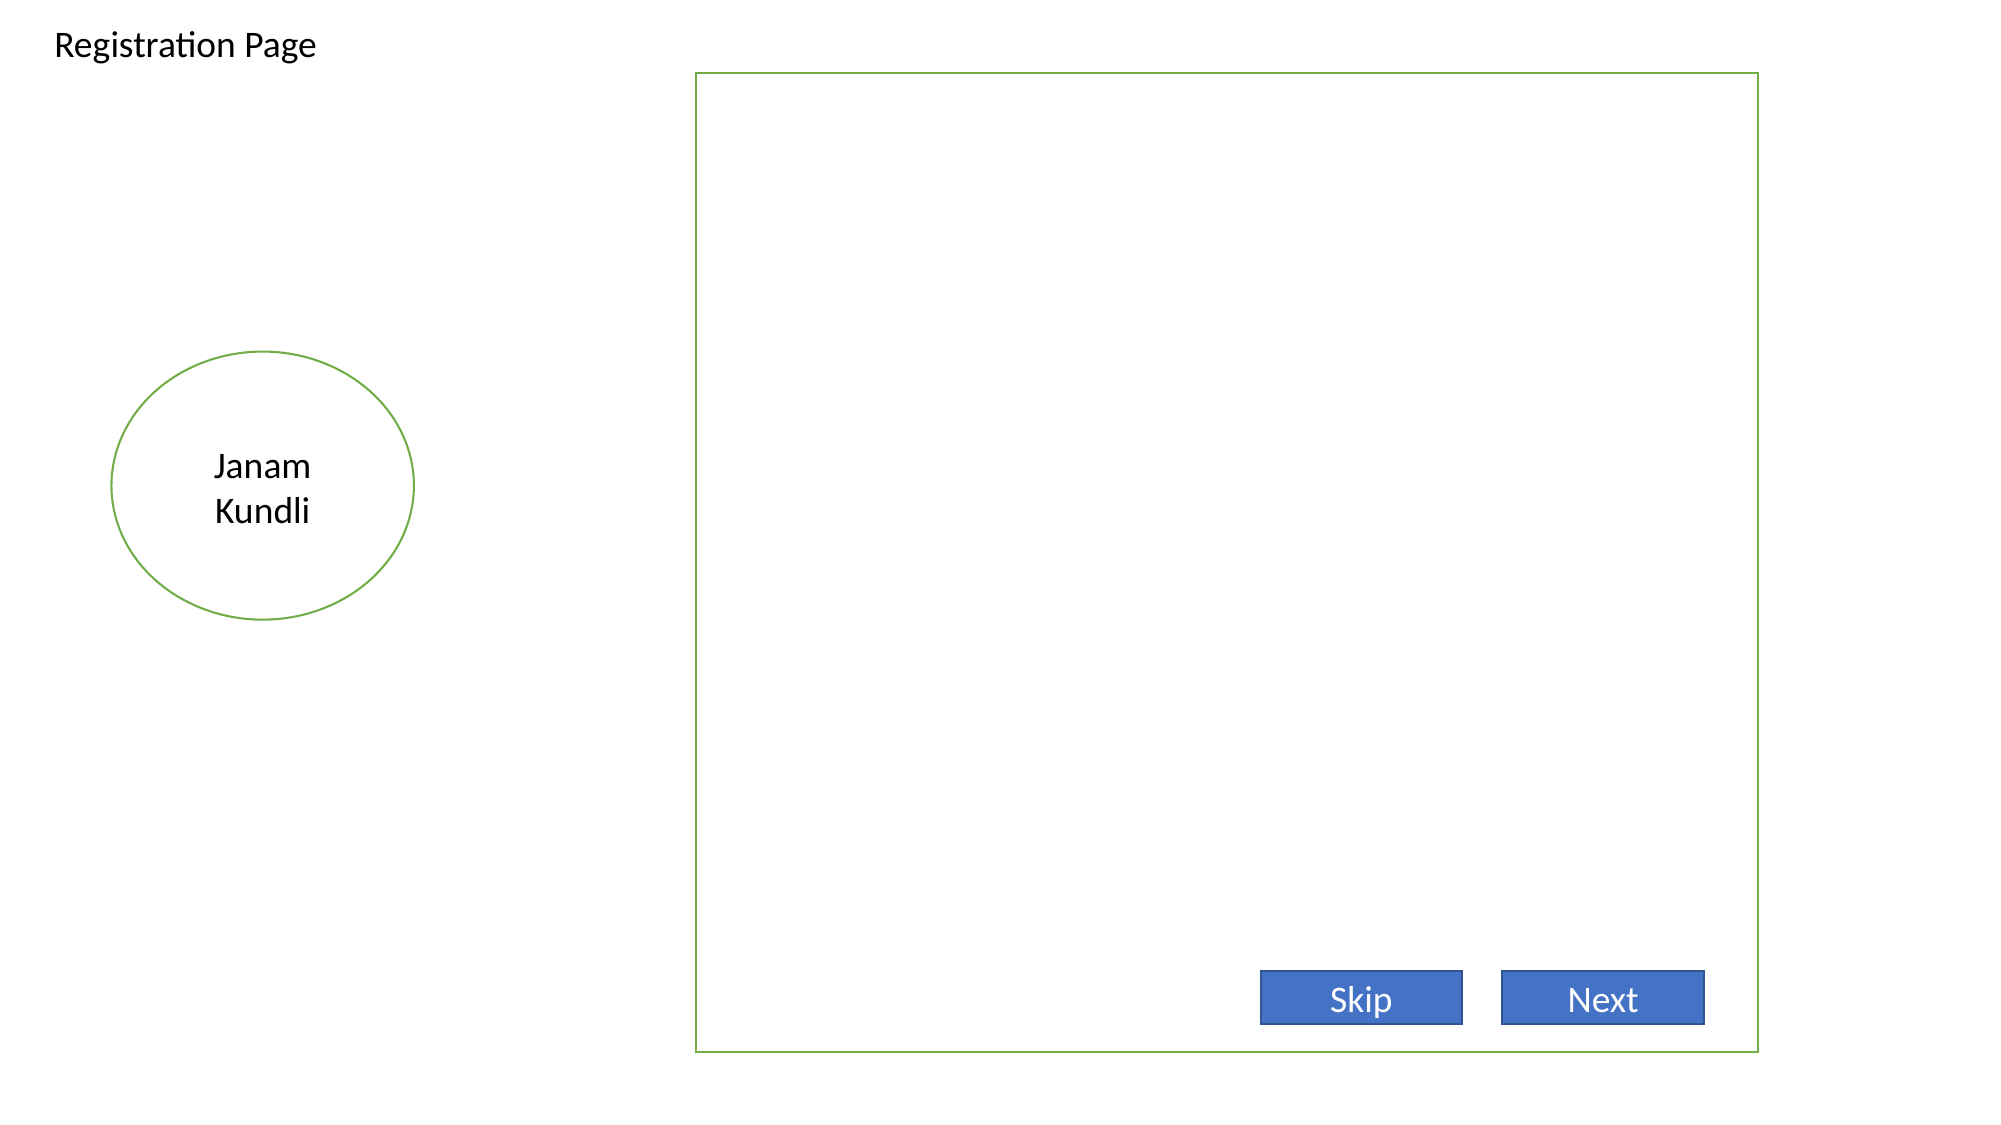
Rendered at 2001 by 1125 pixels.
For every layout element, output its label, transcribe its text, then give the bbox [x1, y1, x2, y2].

text_box Skip [1260, 970, 1463, 1025]
text_box Registration Page [39, 12, 333, 73]
text_box [695, 72, 1759, 1053]
text_box Janam Kundli [110, 350, 415, 621]
text_box Next [1501, 970, 1705, 1025]
